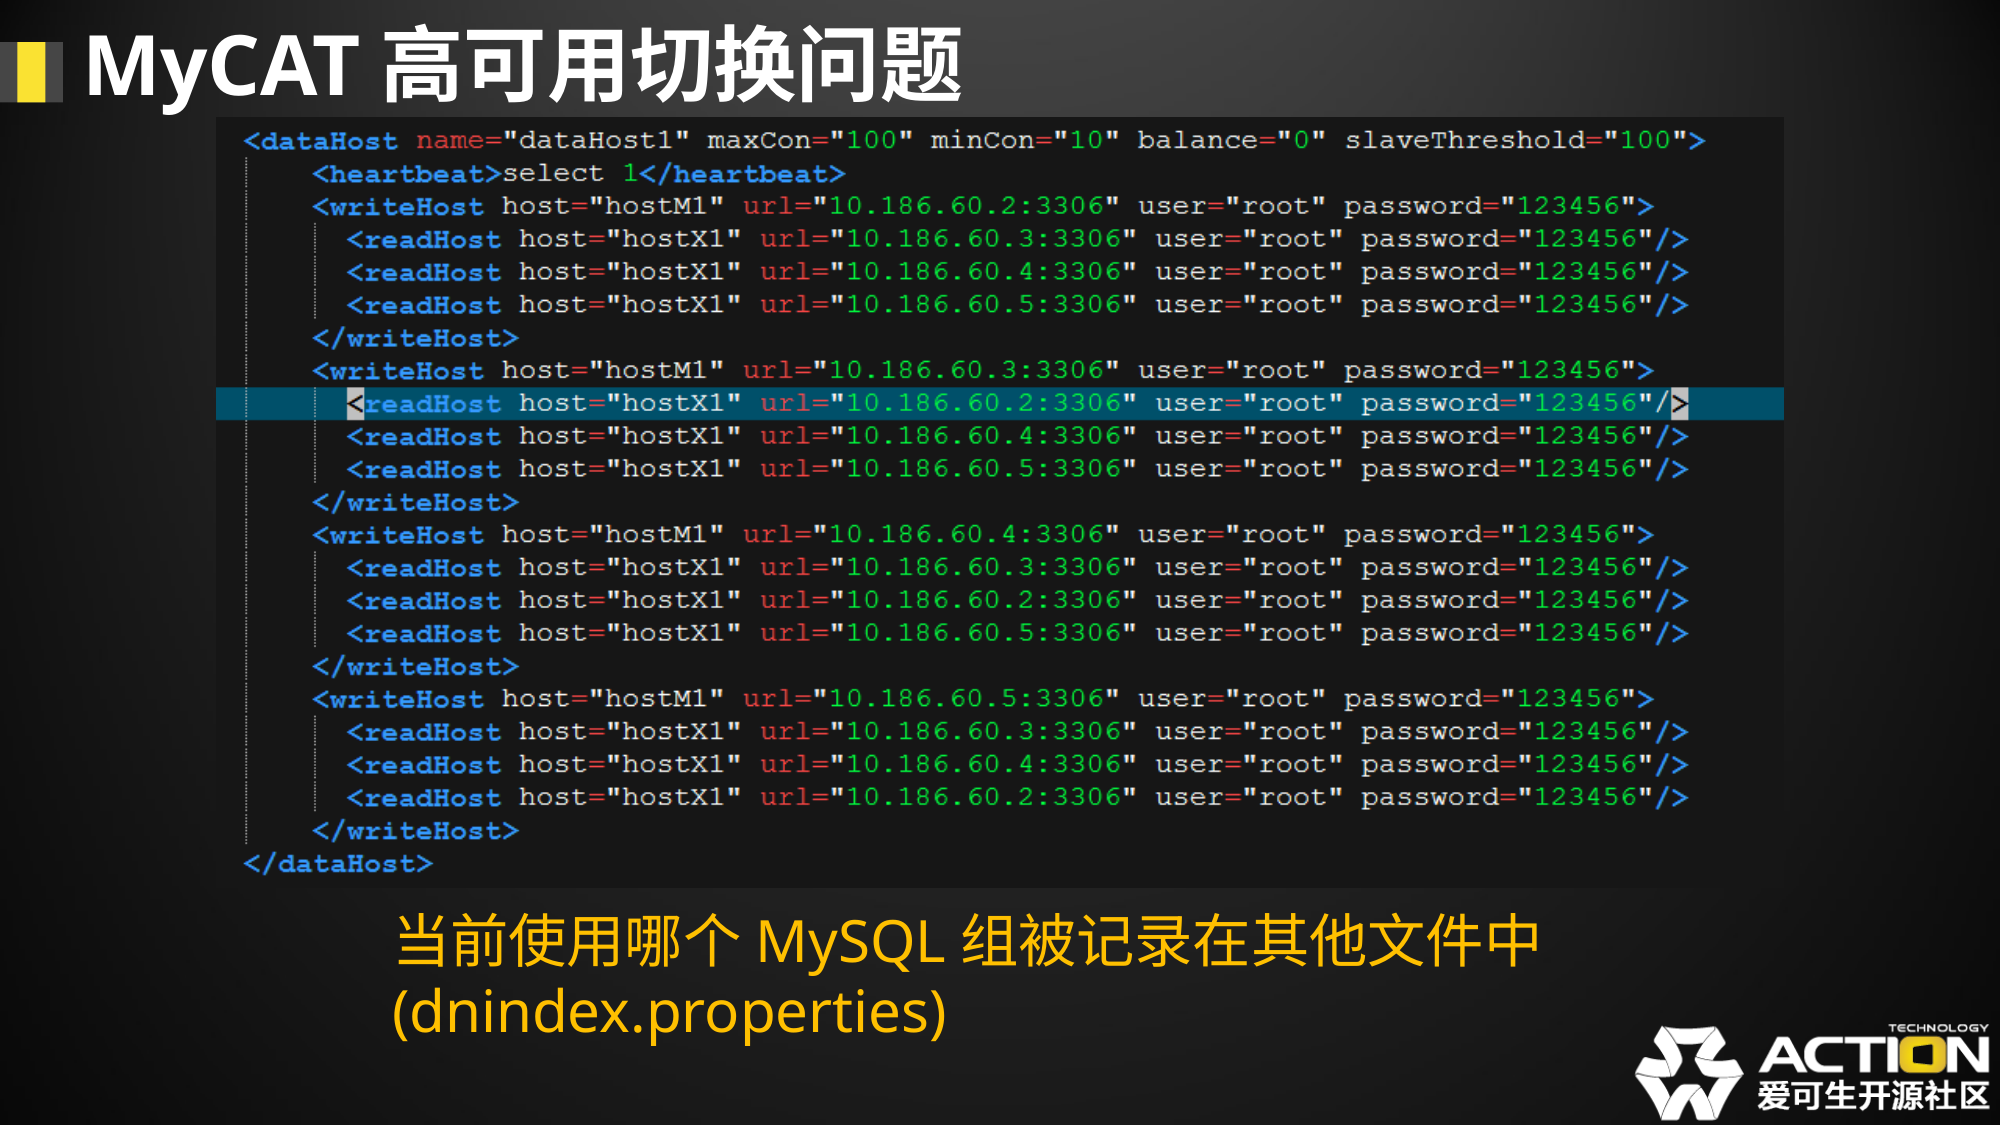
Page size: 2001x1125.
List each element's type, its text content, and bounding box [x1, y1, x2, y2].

picture [0, 0, 2001, 1125]
text_box 当前使用哪个MySQL组被记录在其他文件中(dnindex.properties) [383, 896, 1553, 1053]
text_box MyCAT高可用切换问题 [73, 3, 1510, 121]
